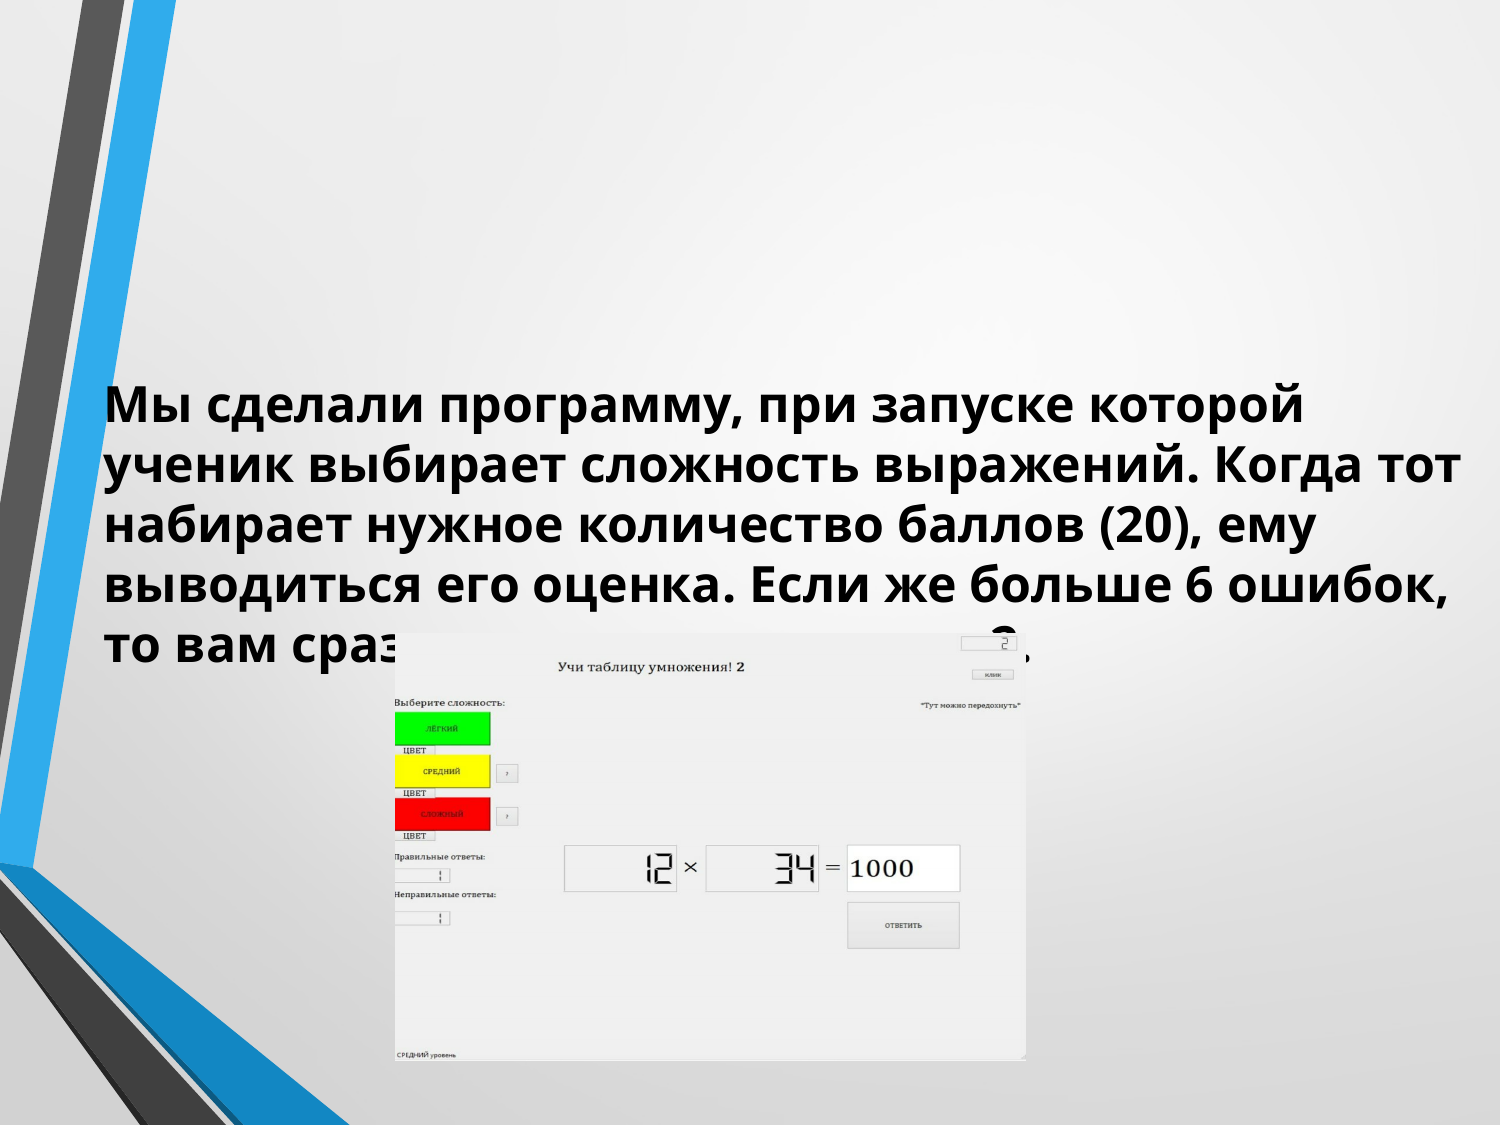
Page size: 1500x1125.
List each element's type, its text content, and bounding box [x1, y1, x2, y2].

picture [395, 633, 1026, 1061]
list Мы сделали программу, при запуске которой ученик выбирает сложность выражений. Когда тот набирает нужное количество баллов (20), ему выводиться его оценка. Если же больше 6 ошибок, то вам сразу выводится оценка – 2. [88, 69, 1483, 1125]
